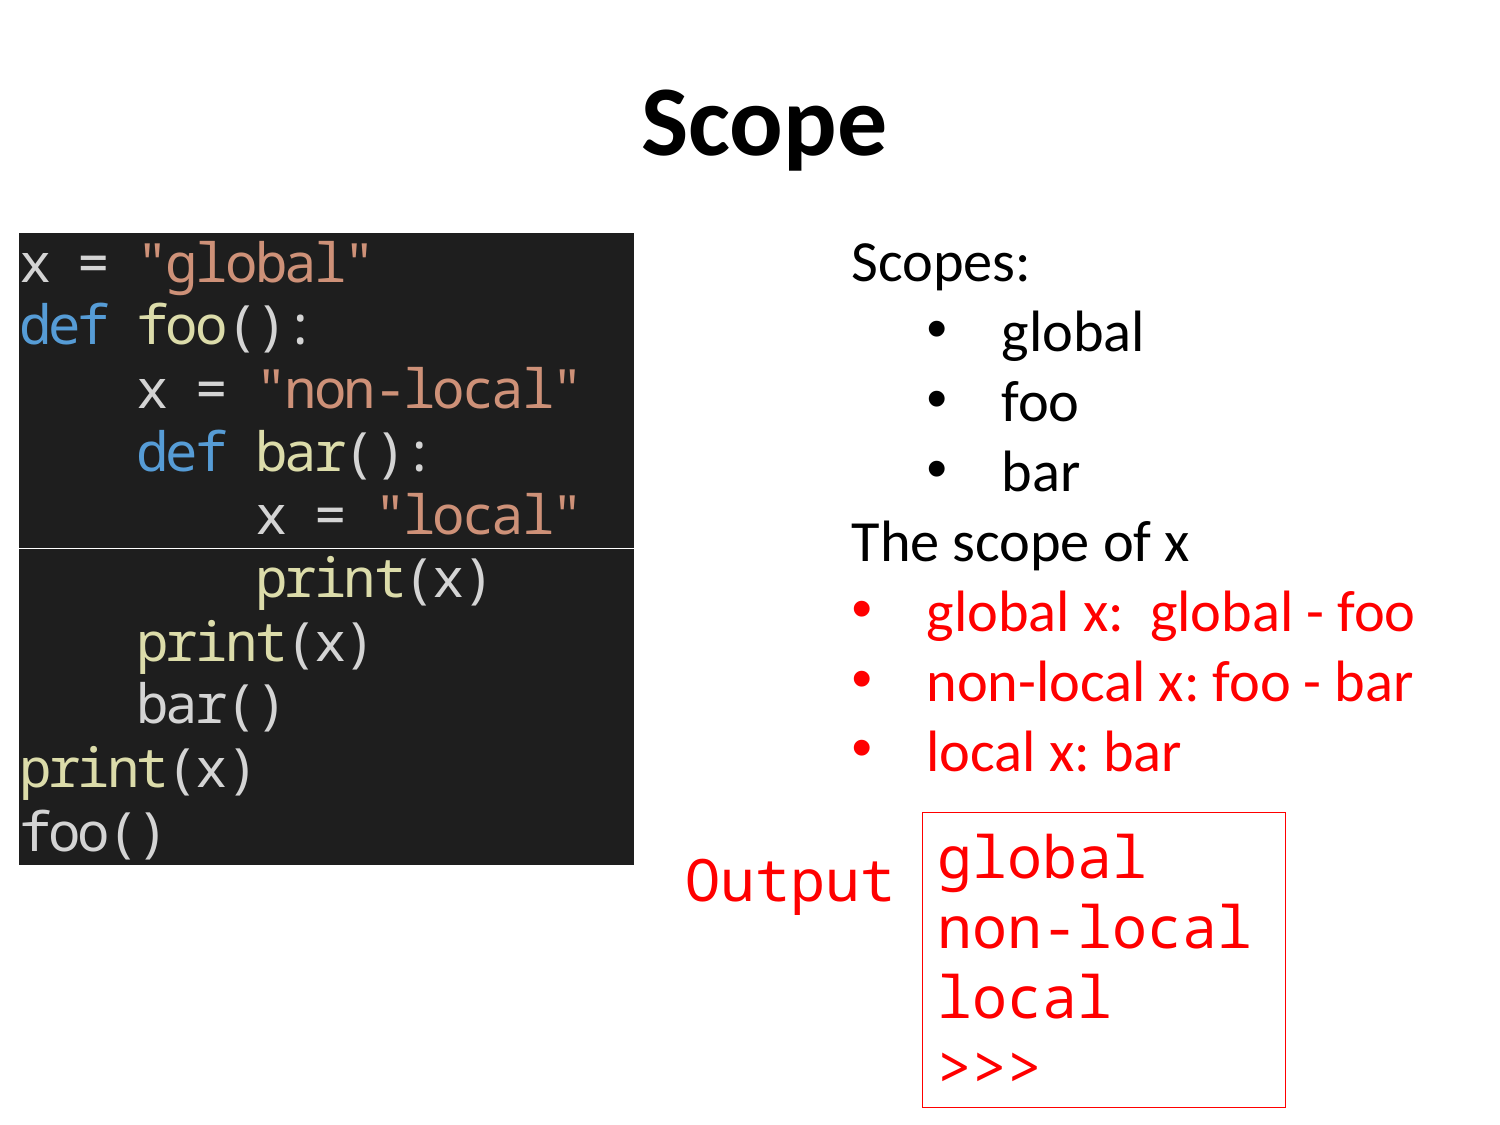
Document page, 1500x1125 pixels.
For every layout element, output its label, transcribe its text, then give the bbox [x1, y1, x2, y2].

text_box global non-local local >>> [922, 861, 1286, 1108]
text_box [18, 232, 637, 866]
text_box Output [670, 836, 911, 921]
title Scope [72, 7, 1457, 225]
text_box Scopes: global foo bar The scope of x global x: global - foo non-local x: foo - bar local x: bar [836, 215, 1500, 861]
